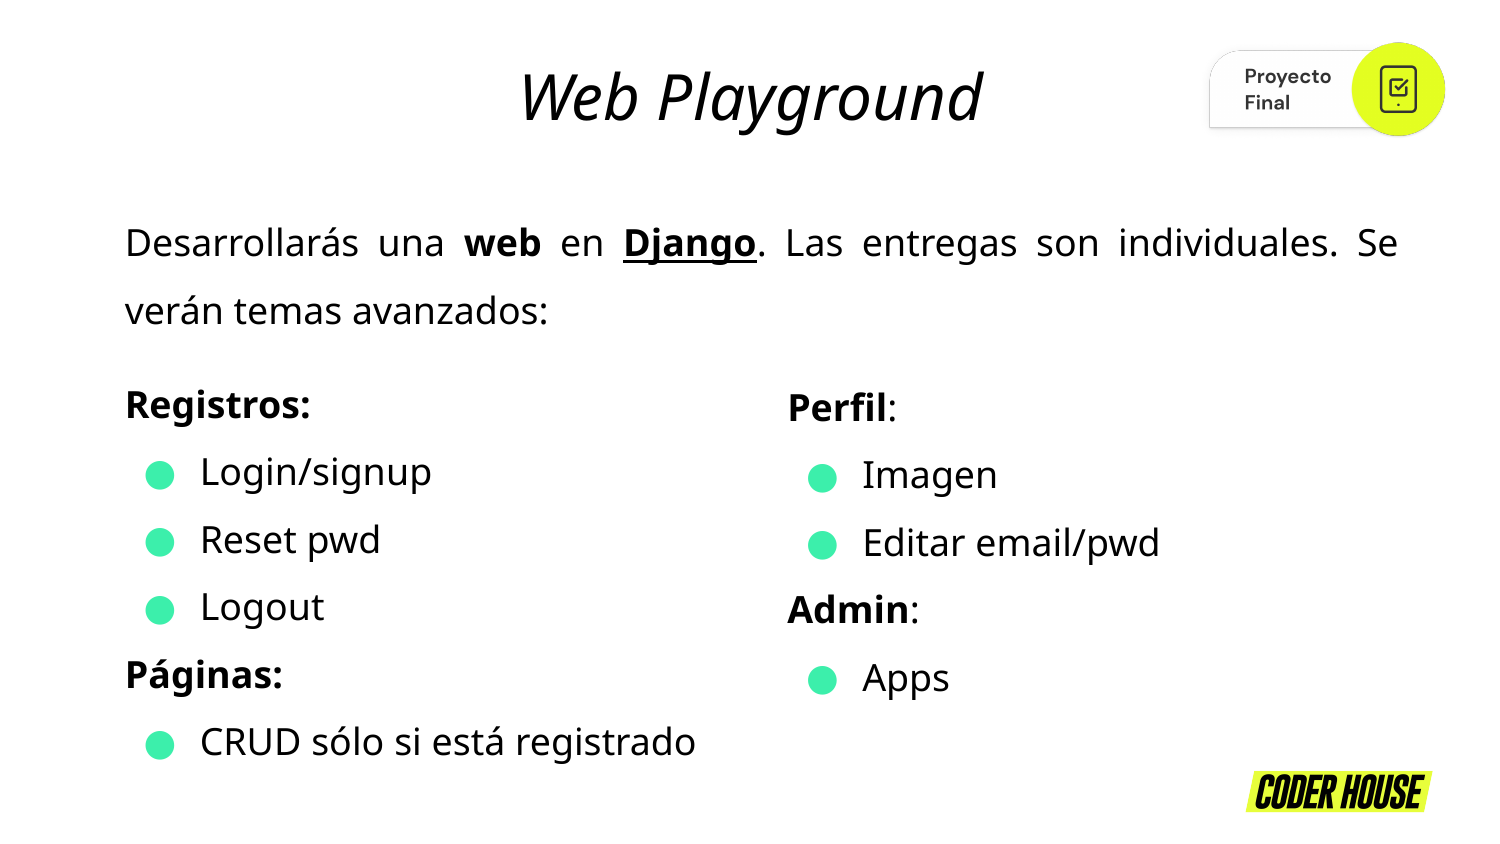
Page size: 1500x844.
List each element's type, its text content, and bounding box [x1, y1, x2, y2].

text_box Desarrollarás una web en Django. Las entregas son individuales. Se verán temas avanzados: Registros: Login/signup Reset pwd Logout Páginas: CRUD sólo si está registrado [109, 181, 1415, 560]
title Web Playground [277, 29, 1242, 149]
picture [1241, 764, 1437, 819]
picture [1197, 36, 1466, 142]
text_box Perfil: Imagen Editar email/pwd Admin: Apps [772, 346, 1415, 714]
